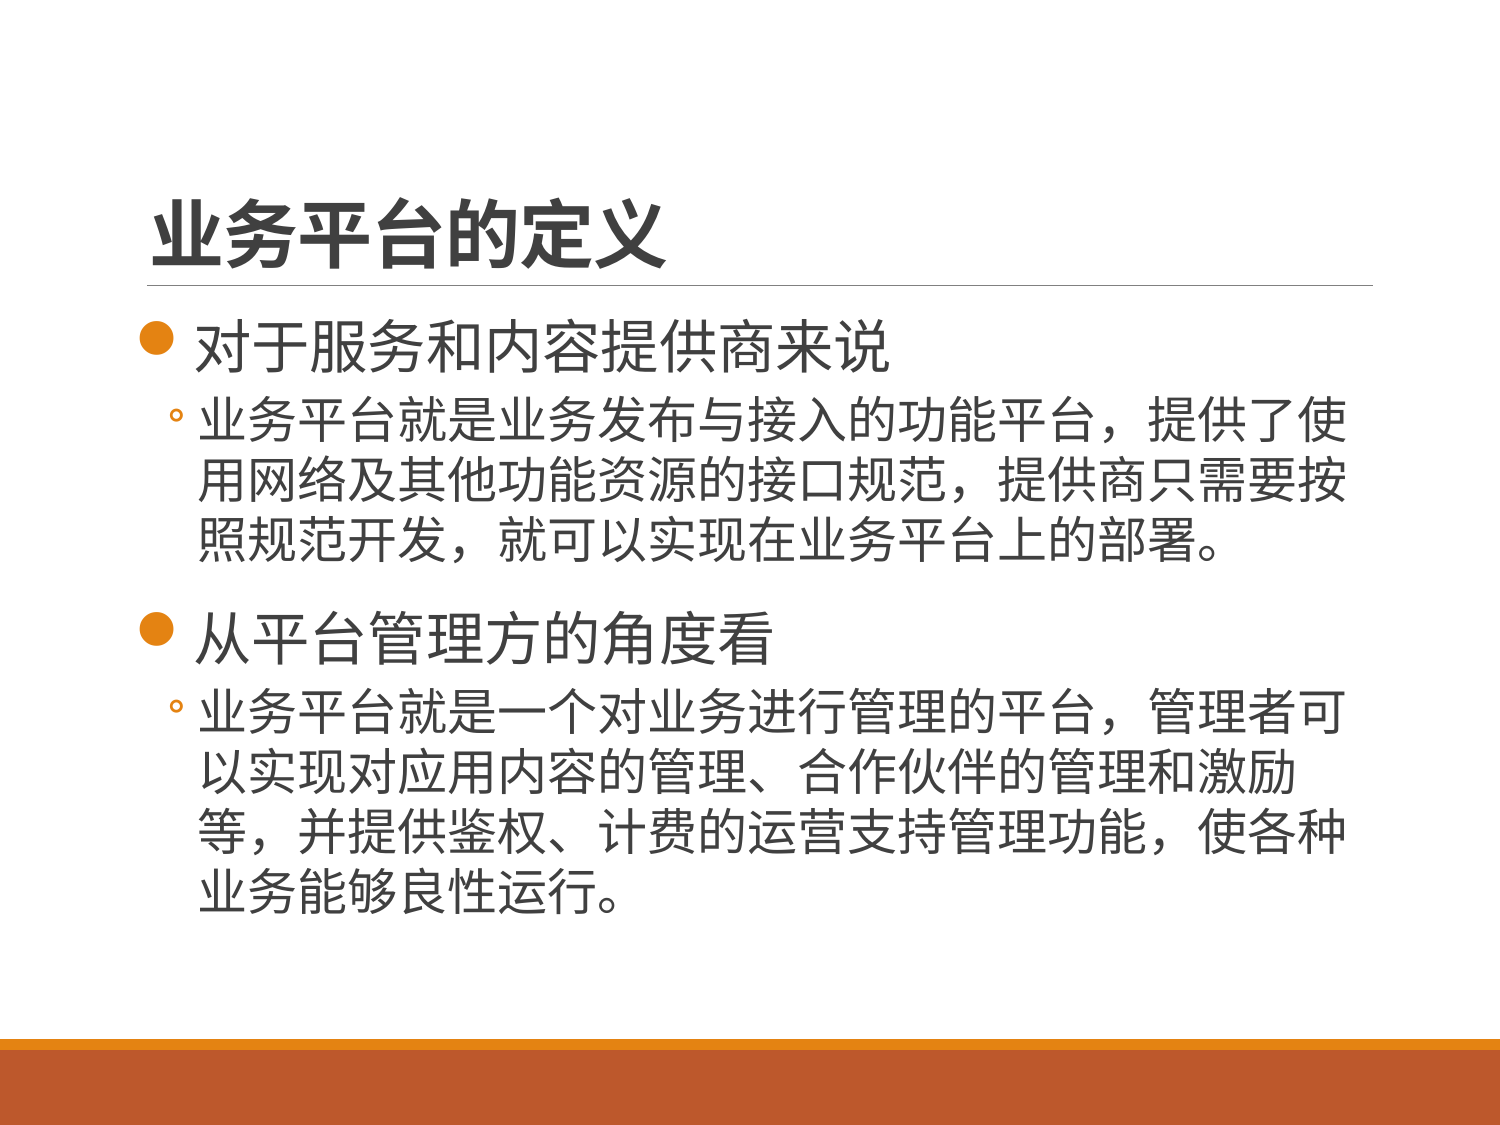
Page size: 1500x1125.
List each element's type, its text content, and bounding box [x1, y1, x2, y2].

list 对于服务和内容提供商来说 业务平台就是业务发布与接入的功能平台，提供了使用网络及其他功能资源的接口规范，提供商只需要按照规范开发，就可以实现在业务平台上的部署。 从平台管理方的角度看 业务平台就是一个对业务进行管理的平台，管理者可以实现对应用内容的管理、合作伙伴的管理和激励等，并提供鉴权、计费的运营支持管理功能，使各种业务能够良性运行。 [134, 302, 1373, 963]
title 业务平台的定义 [134, 47, 1373, 285]
